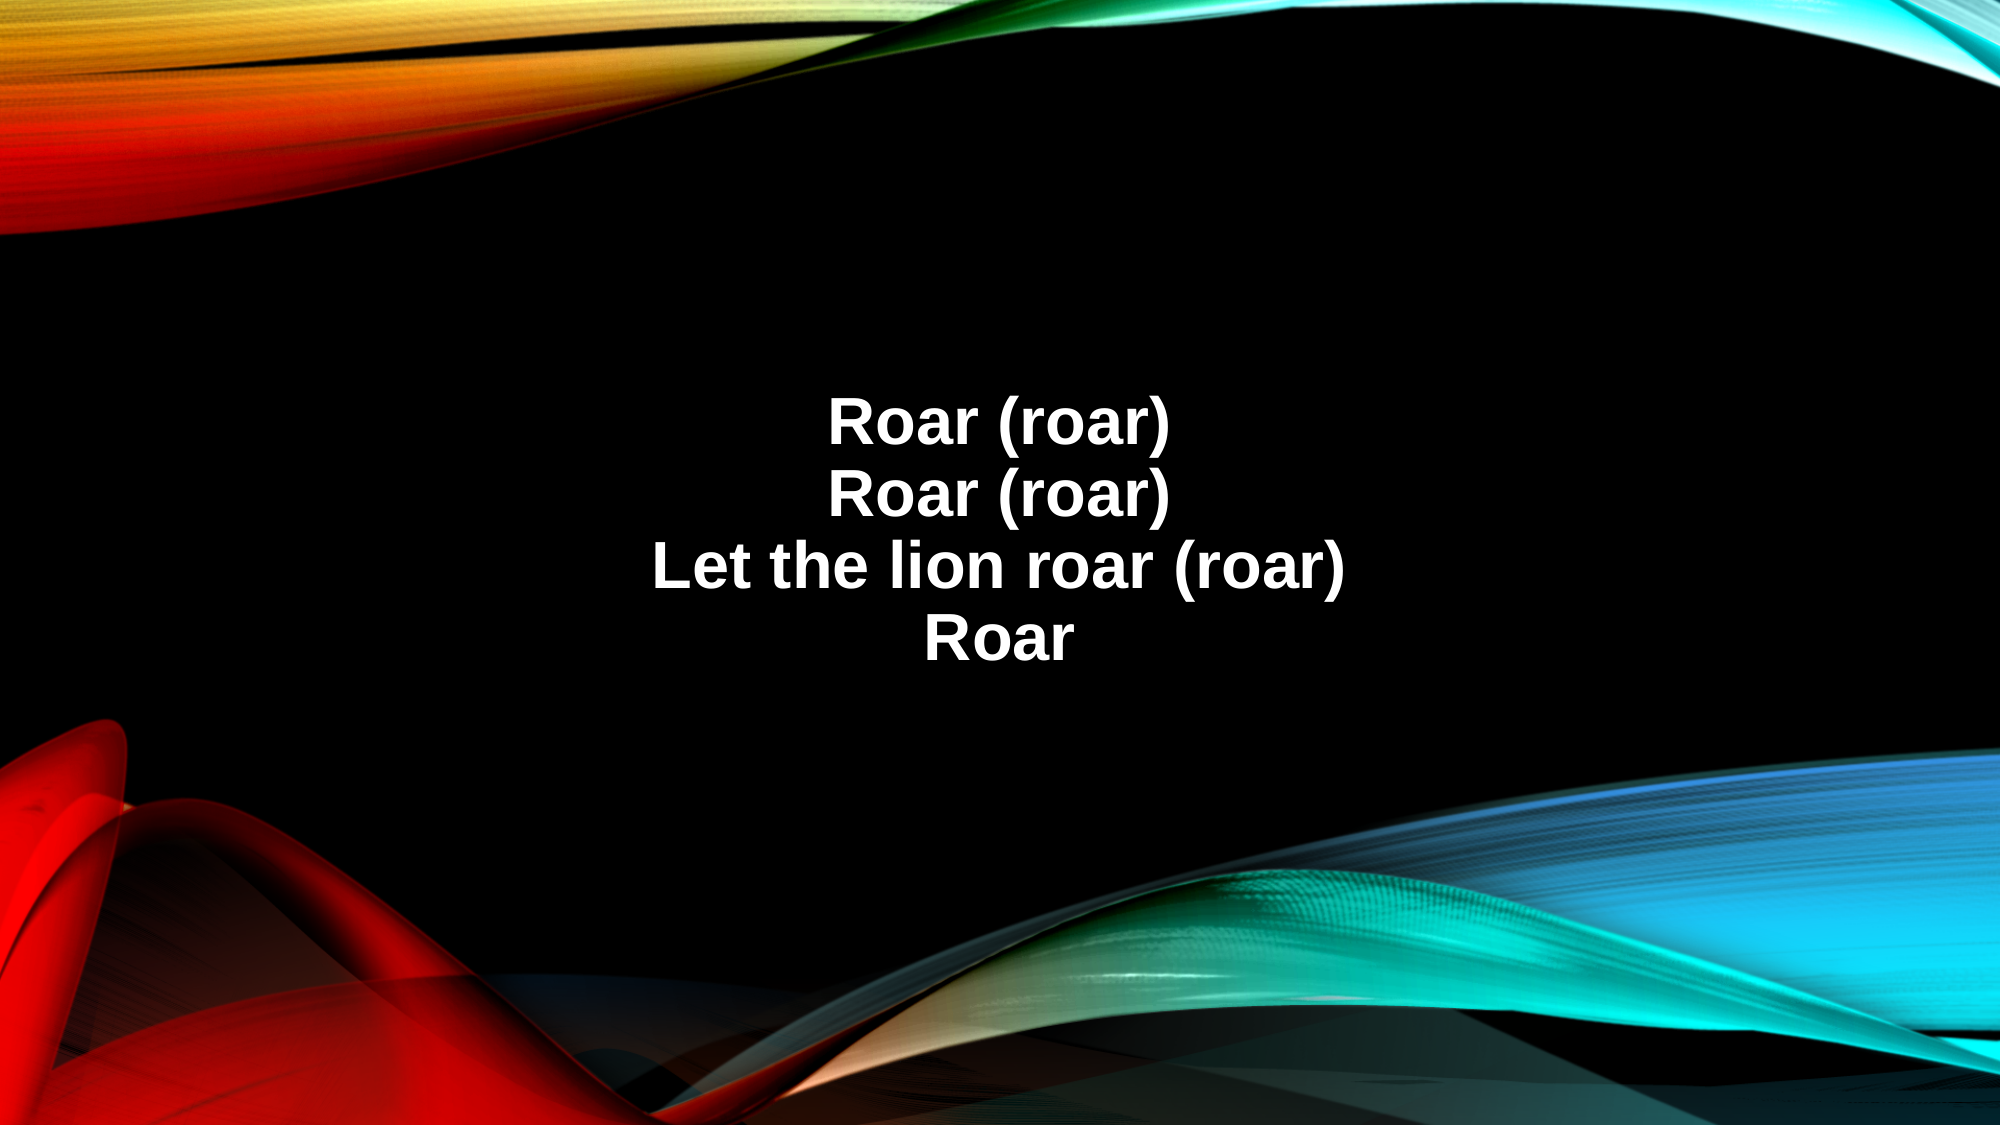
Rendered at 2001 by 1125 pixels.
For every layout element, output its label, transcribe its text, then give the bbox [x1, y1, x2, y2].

subtitle Roar (roar) Roar (roar) Let the lion roar (roar) Roar [0, 0, 2000, 1125]
